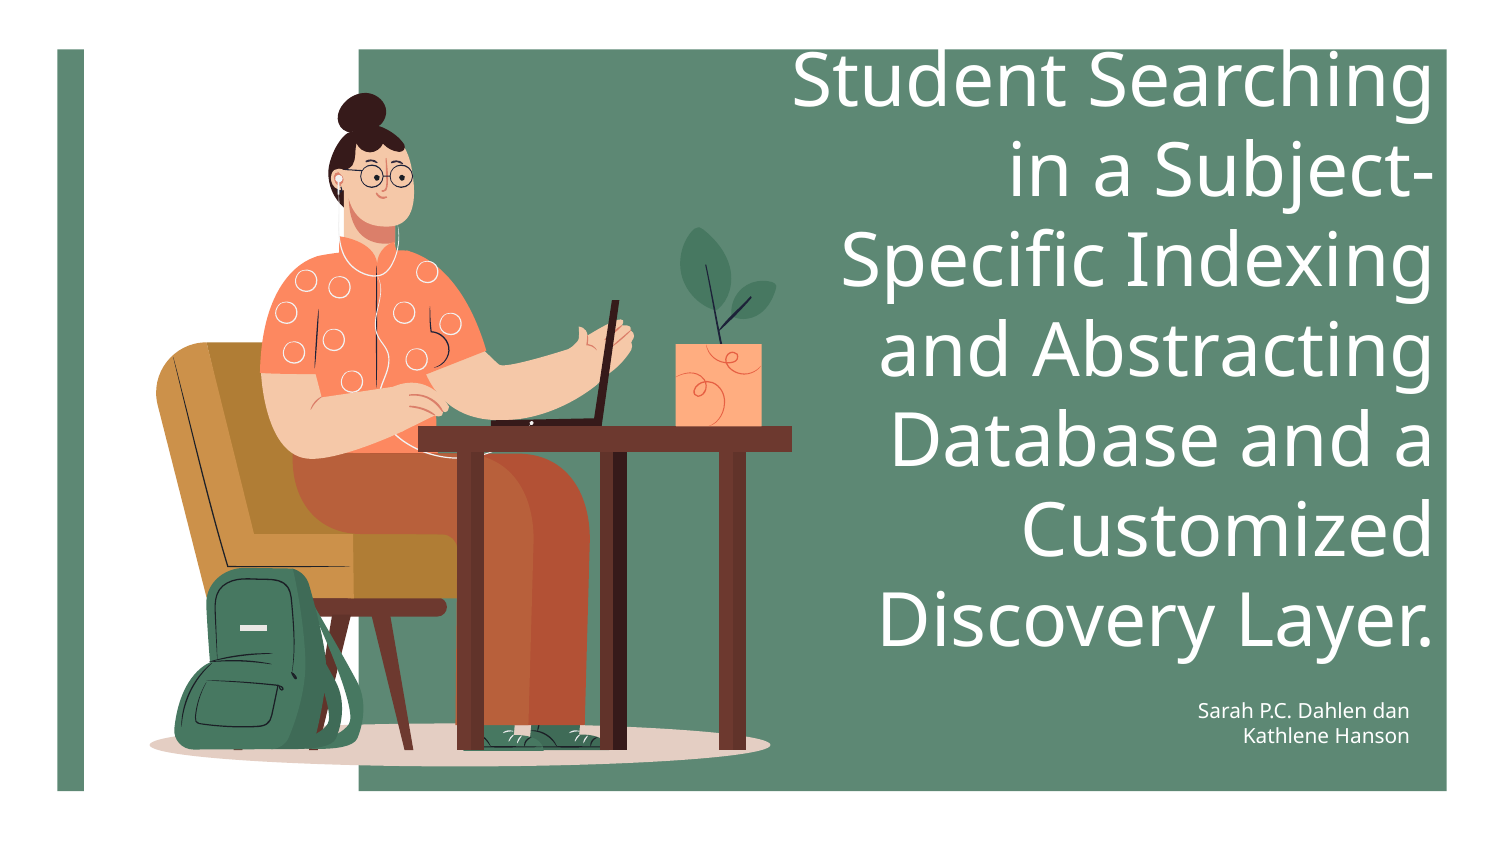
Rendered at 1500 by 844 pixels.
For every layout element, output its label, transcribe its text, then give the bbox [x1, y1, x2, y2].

text_box [57, 49, 84, 792]
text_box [149, 92, 793, 751]
text_box [213, 758, 707, 767]
title Preference vs. Authority: A Comparison of Student Searching in a Subject-Specific Indexing and Abstracting Database and a Customized Discovery Layer. [758, 429, 1452, 767]
subtitle Sarah P.C. Dahlen dan Kathlene Hanson [1120, 682, 1425, 777]
